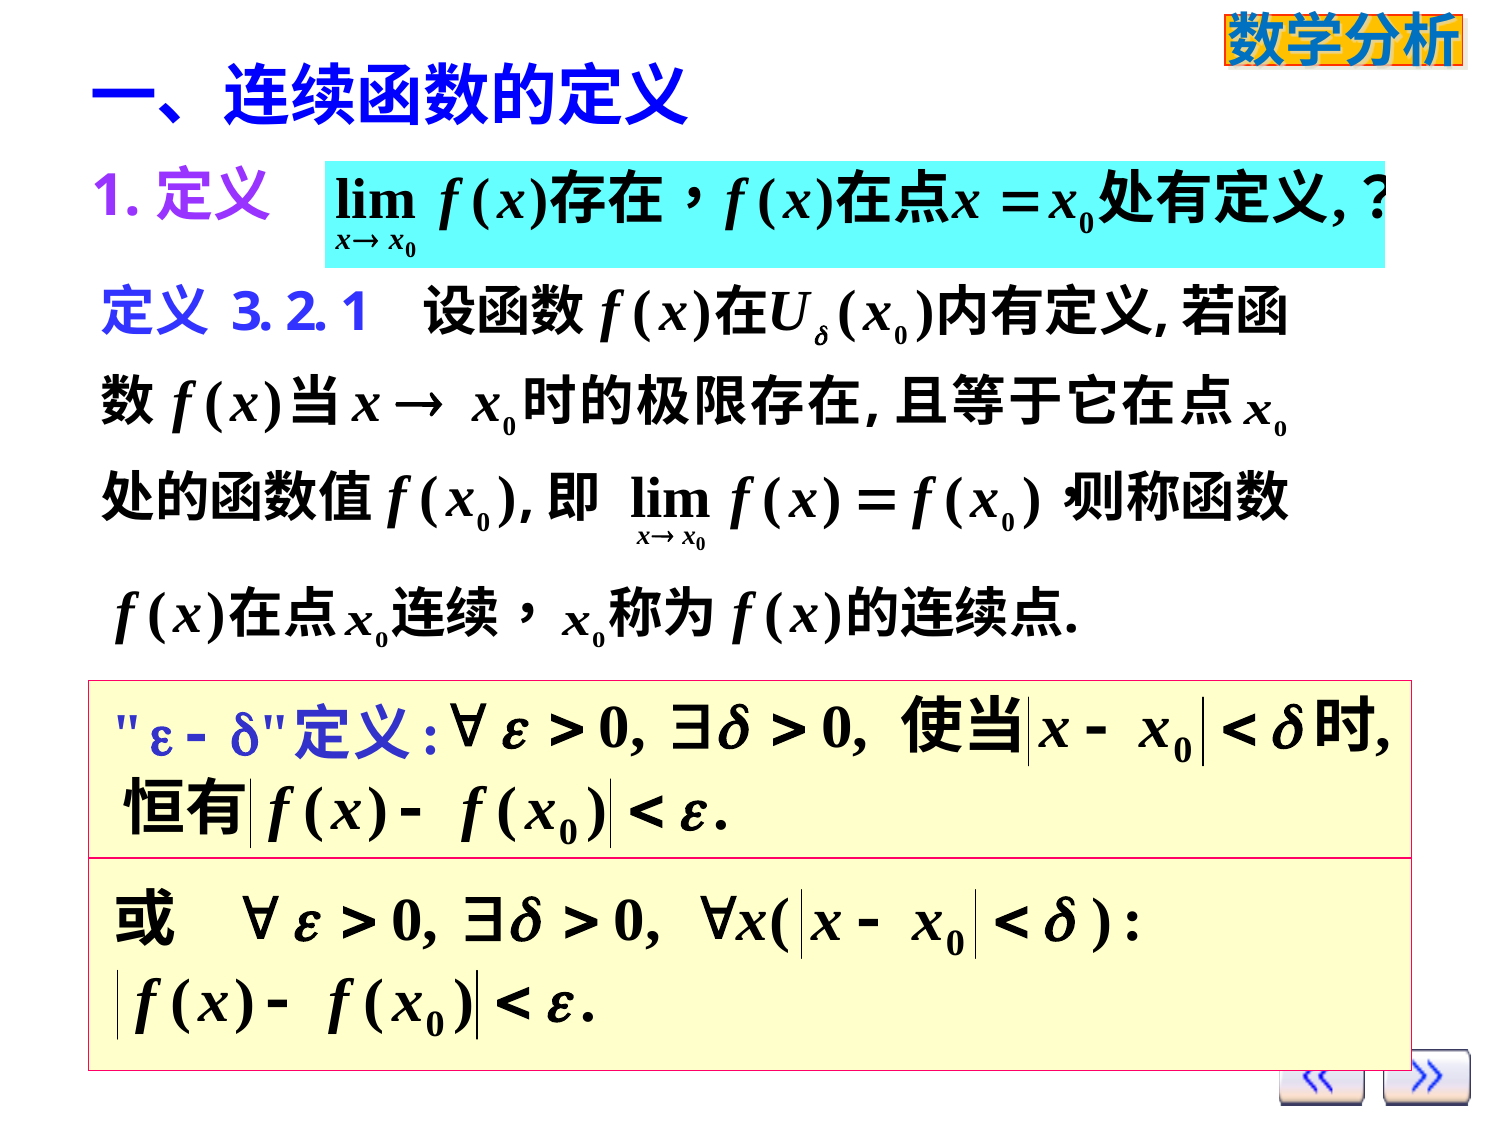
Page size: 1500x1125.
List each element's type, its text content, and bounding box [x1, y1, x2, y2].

text_box [88, 857, 1412, 1071]
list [324, 160, 1386, 268]
picture [1279, 1071, 1365, 1106]
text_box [111, 884, 1161, 1045]
text_box 1.定义 [76, 149, 373, 235]
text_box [100, 266, 1291, 673]
picture [1383, 1049, 1471, 1106]
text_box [111, 701, 118, 767]
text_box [123, 692, 1412, 853]
title 一、连续函数的定义 [75, 45, 786, 173]
text_box [88, 680, 1412, 857]
